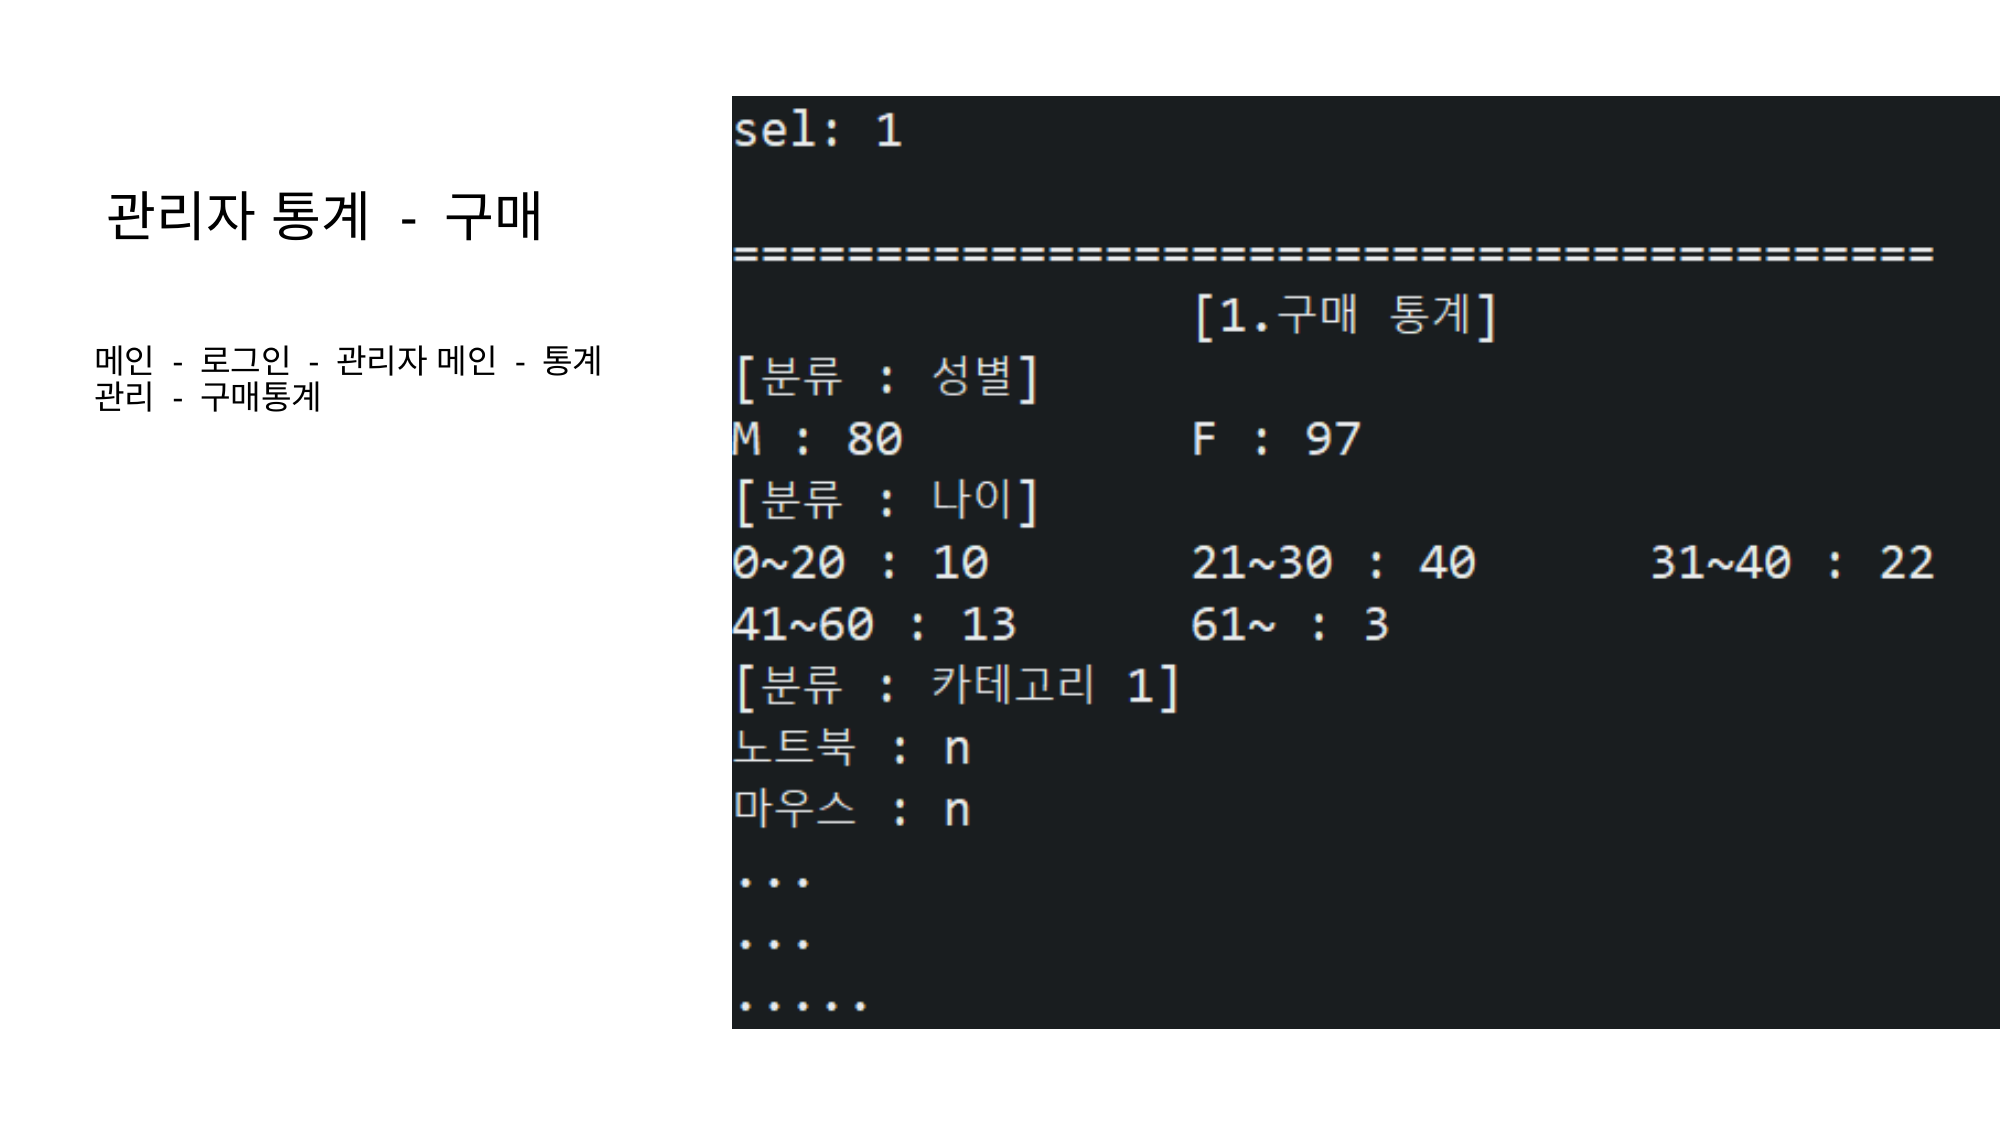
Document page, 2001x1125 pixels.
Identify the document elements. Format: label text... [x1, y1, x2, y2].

text_box 메인 - 로그인 - 관리자 메인 - 통계 관리 - 구매통계 [79, 337, 674, 753]
text_box 관리자 통계 - 구매 [92, 174, 560, 255]
picture [732, 96, 2000, 1029]
